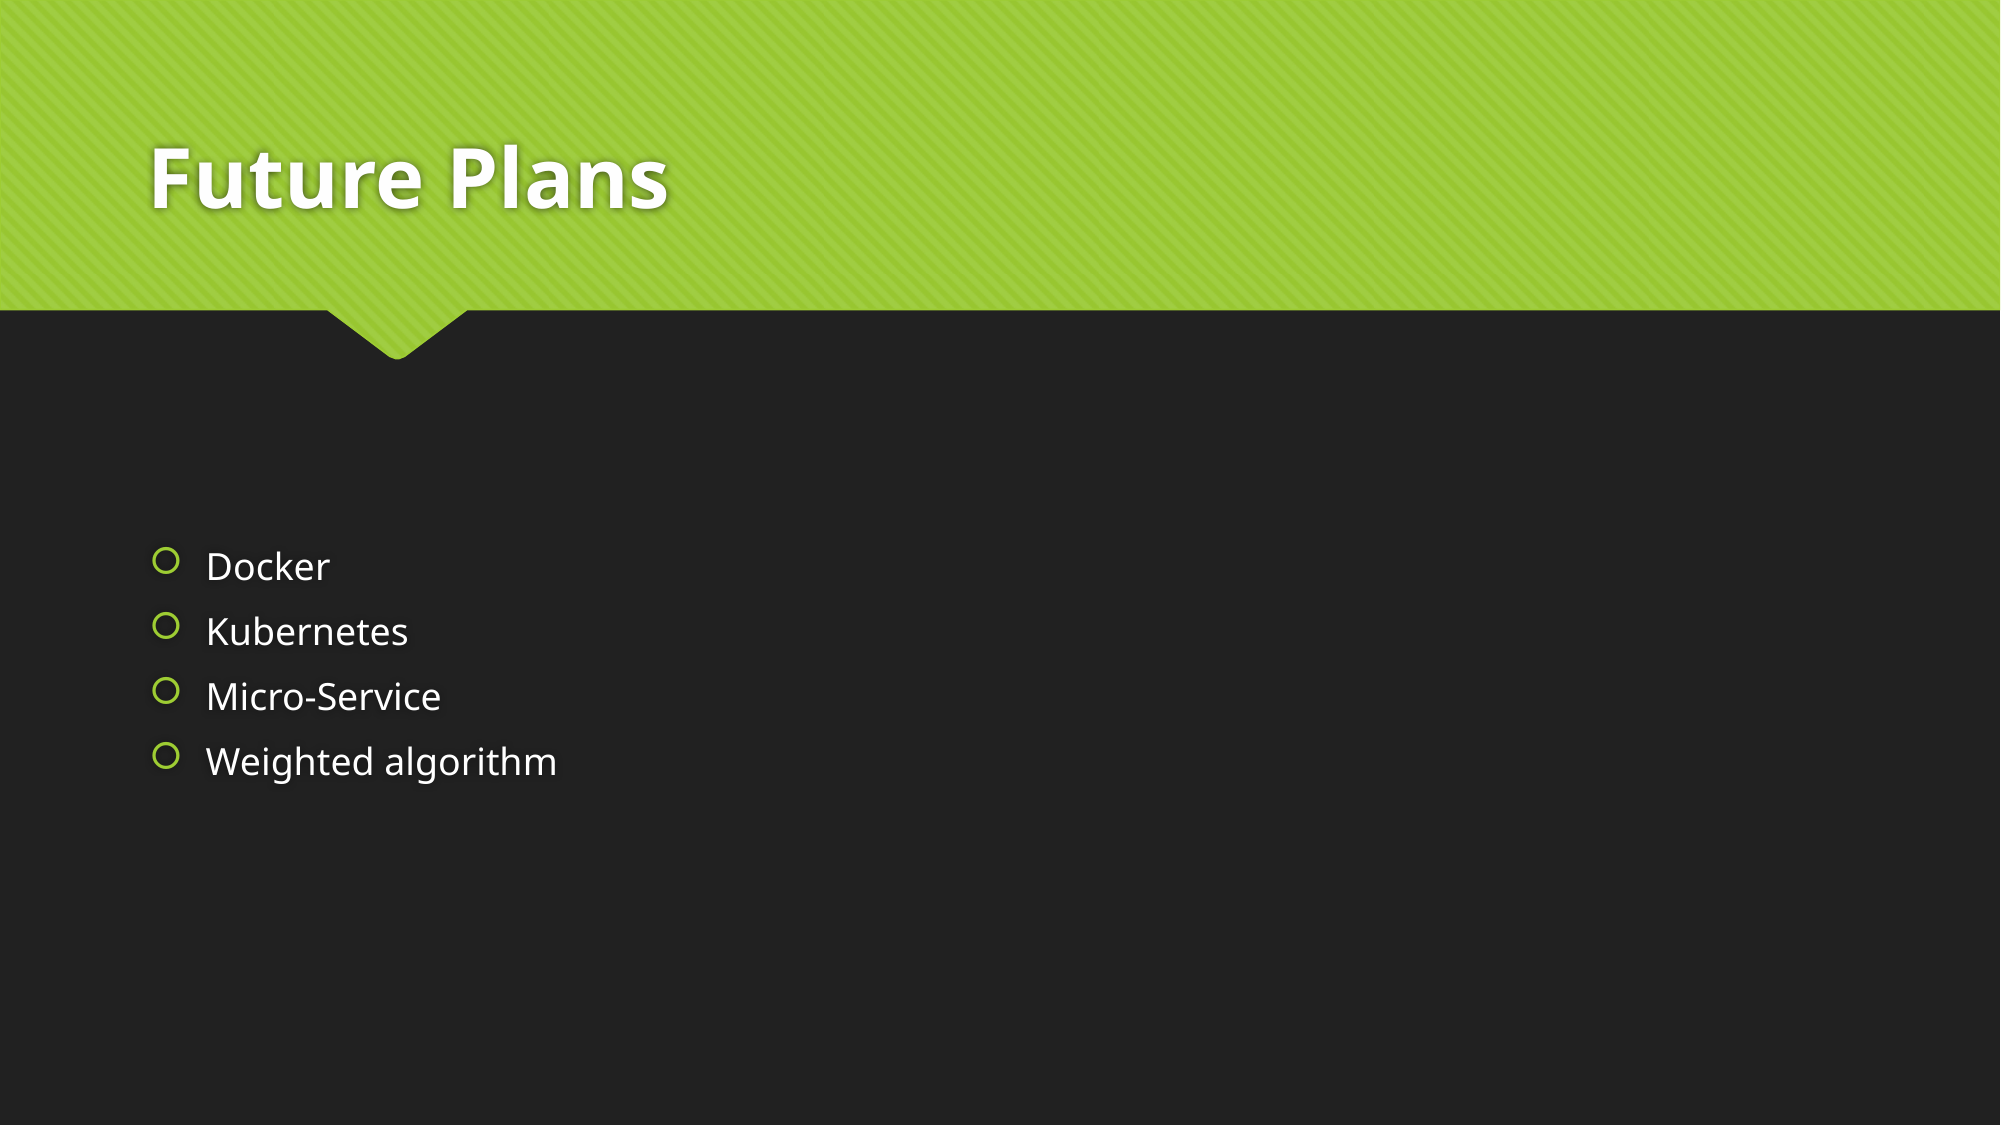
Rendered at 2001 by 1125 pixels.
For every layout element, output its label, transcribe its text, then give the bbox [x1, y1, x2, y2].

title Future Plans [132, 73, 1868, 233]
list Docker Kubernetes Micro-Service Weighted algorithm [134, 364, 1866, 962]
